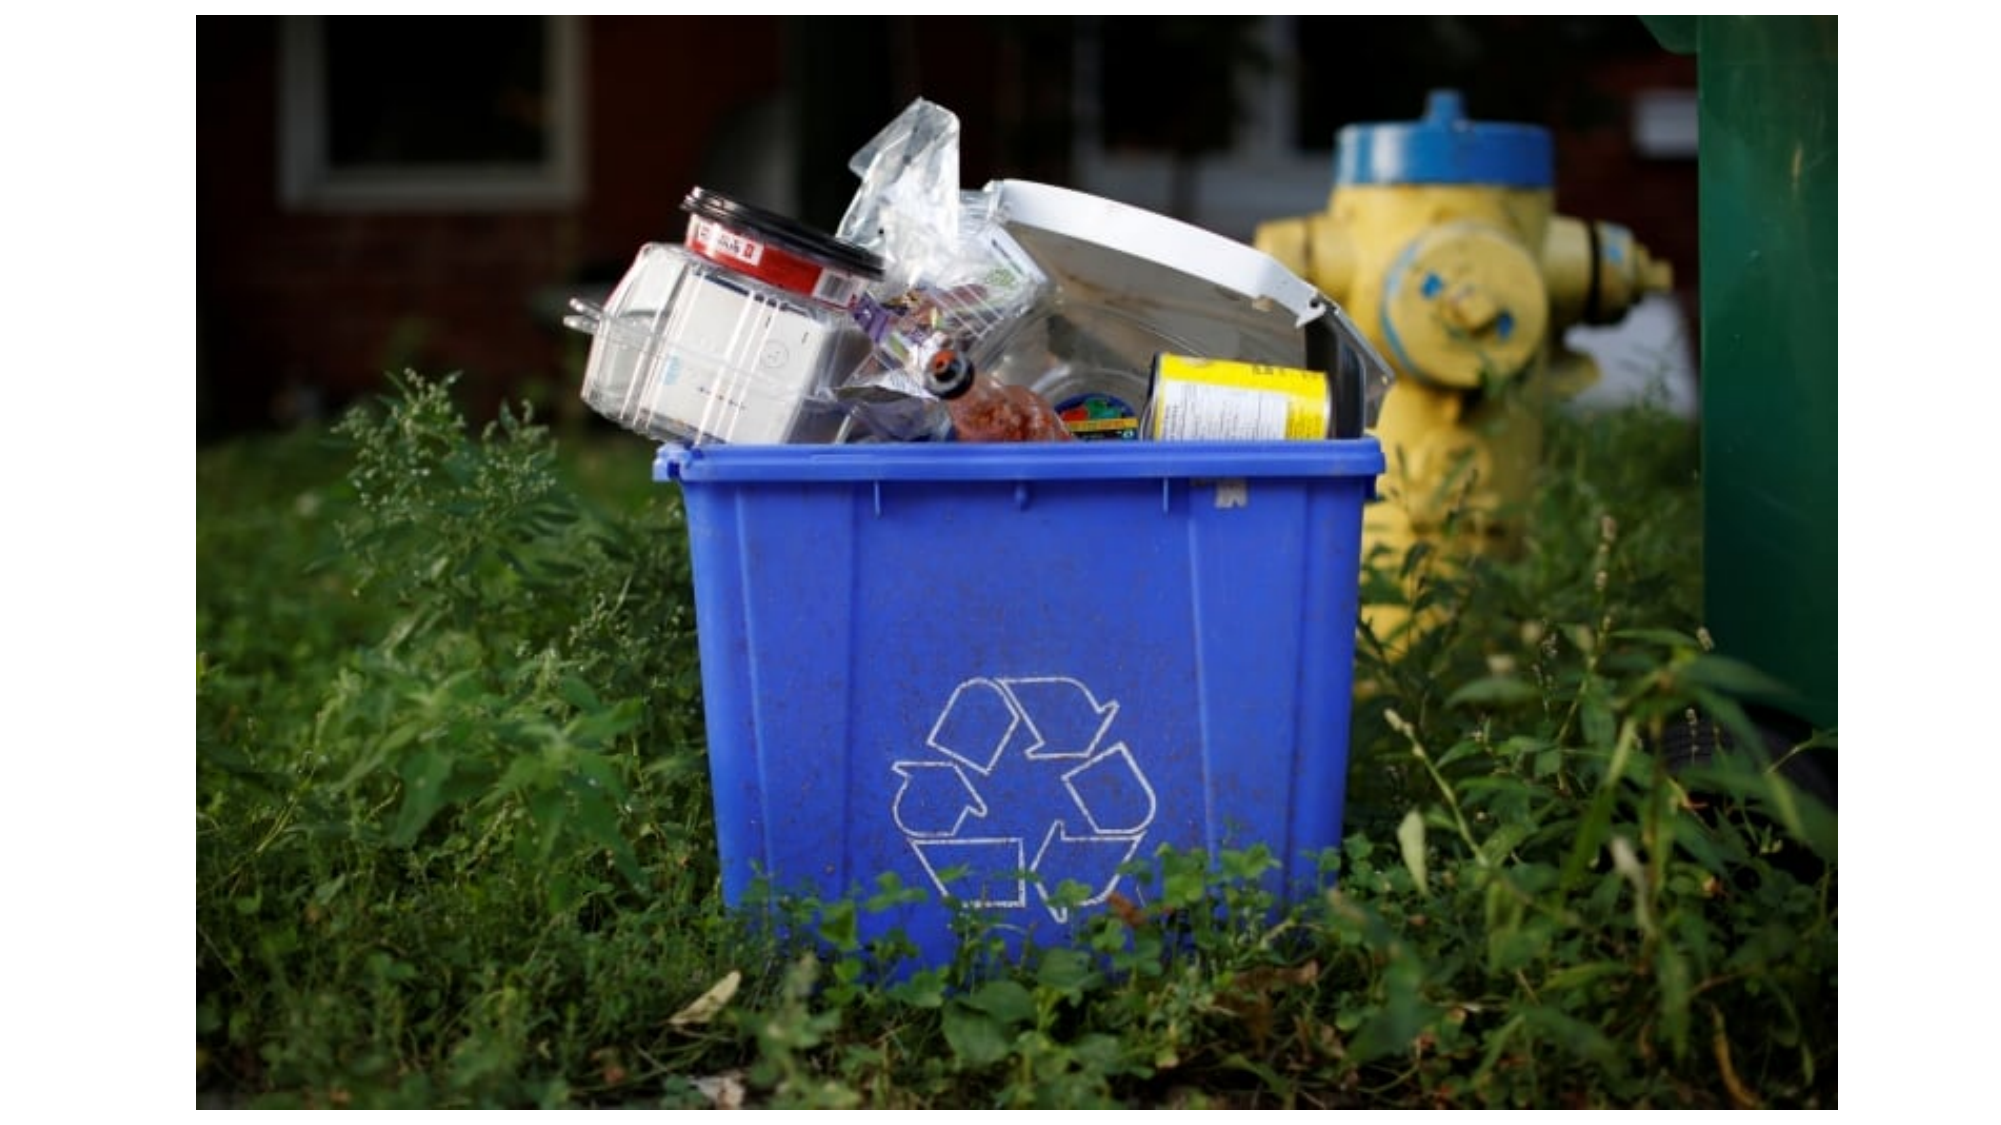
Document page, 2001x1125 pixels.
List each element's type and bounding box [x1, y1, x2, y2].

picture [196, 15, 1838, 1110]
